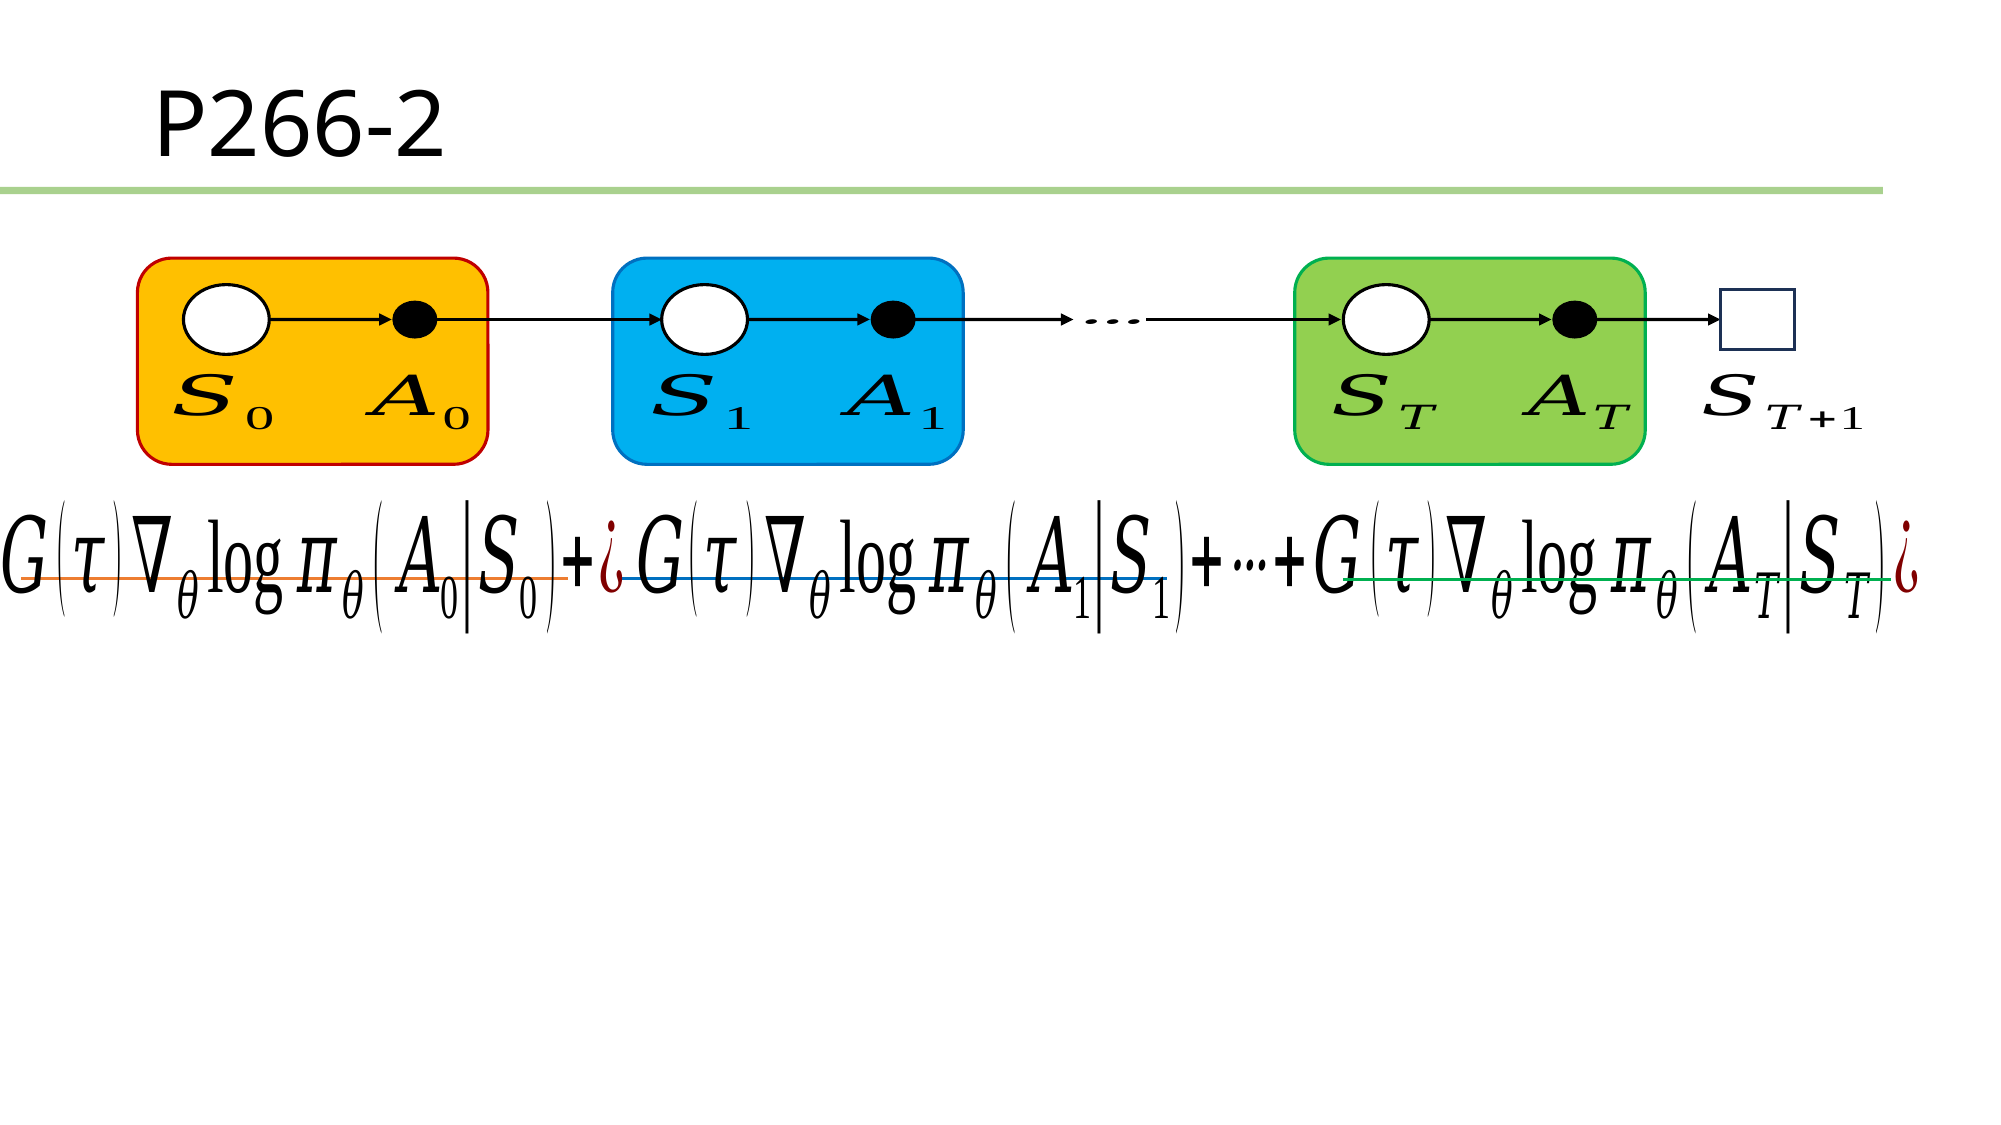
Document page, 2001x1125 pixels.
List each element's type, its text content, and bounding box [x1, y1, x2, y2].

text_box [0, 257, 1923, 641]
title P266-2 [137, 18, 1863, 236]
